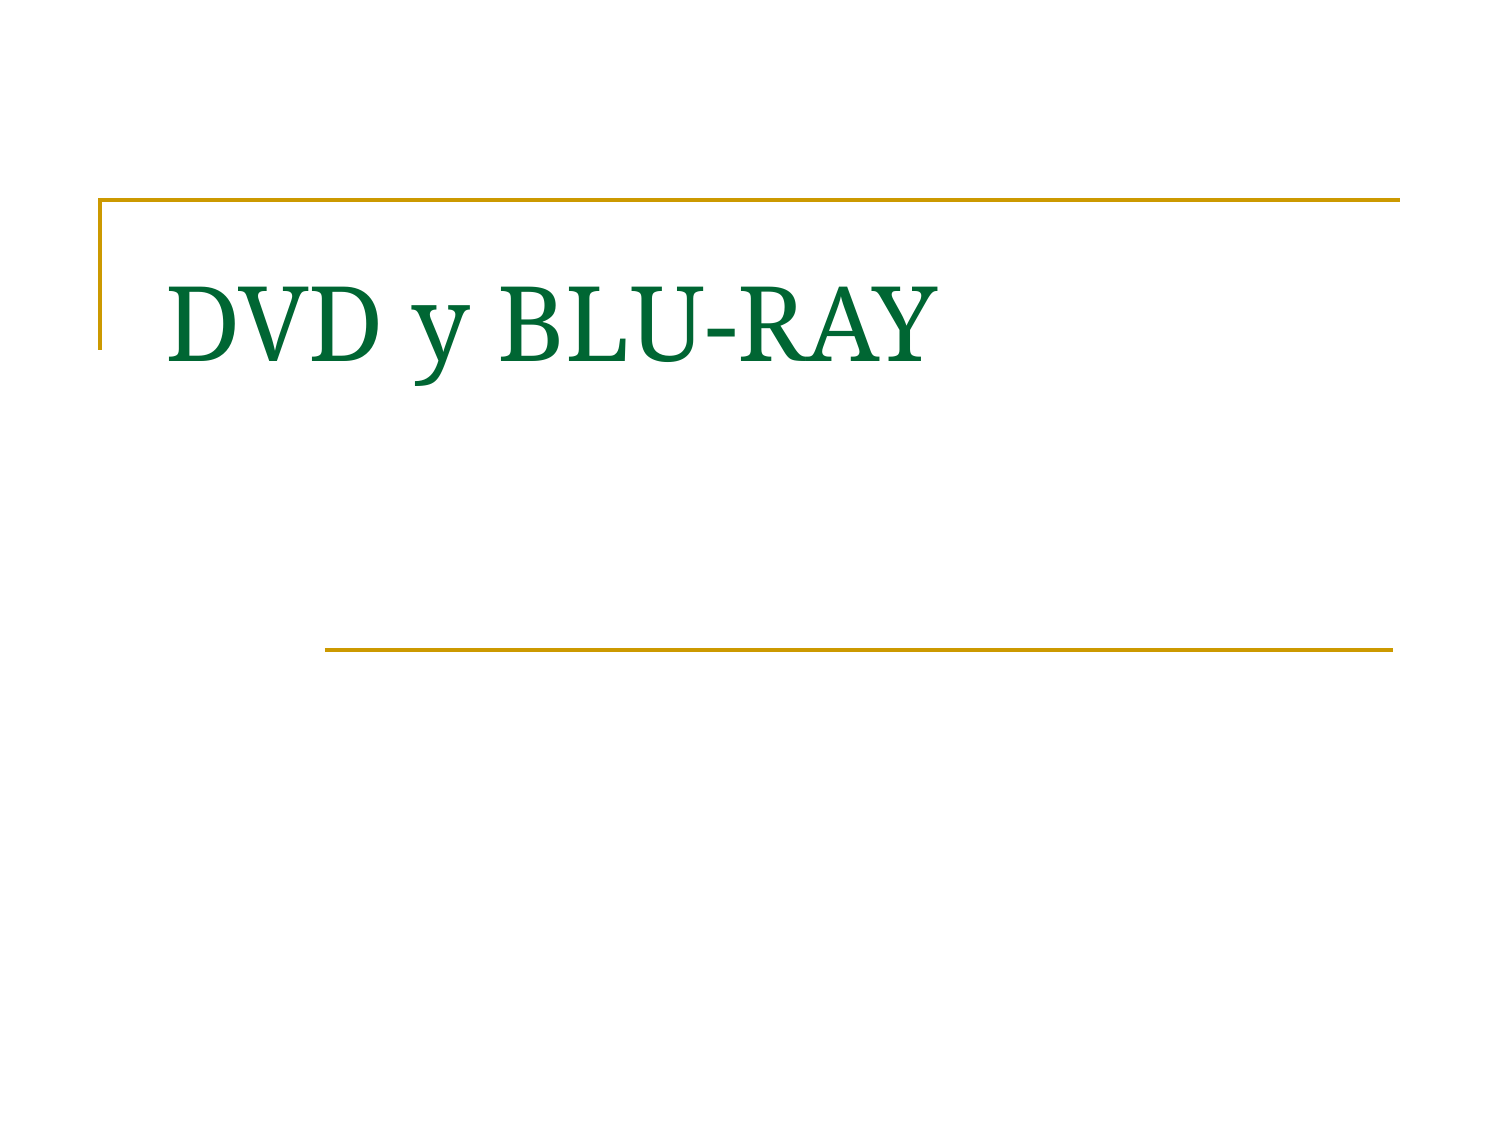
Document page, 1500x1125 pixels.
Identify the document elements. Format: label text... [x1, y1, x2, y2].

title DVD y BLU-RAY [150, 249, 1401, 538]
